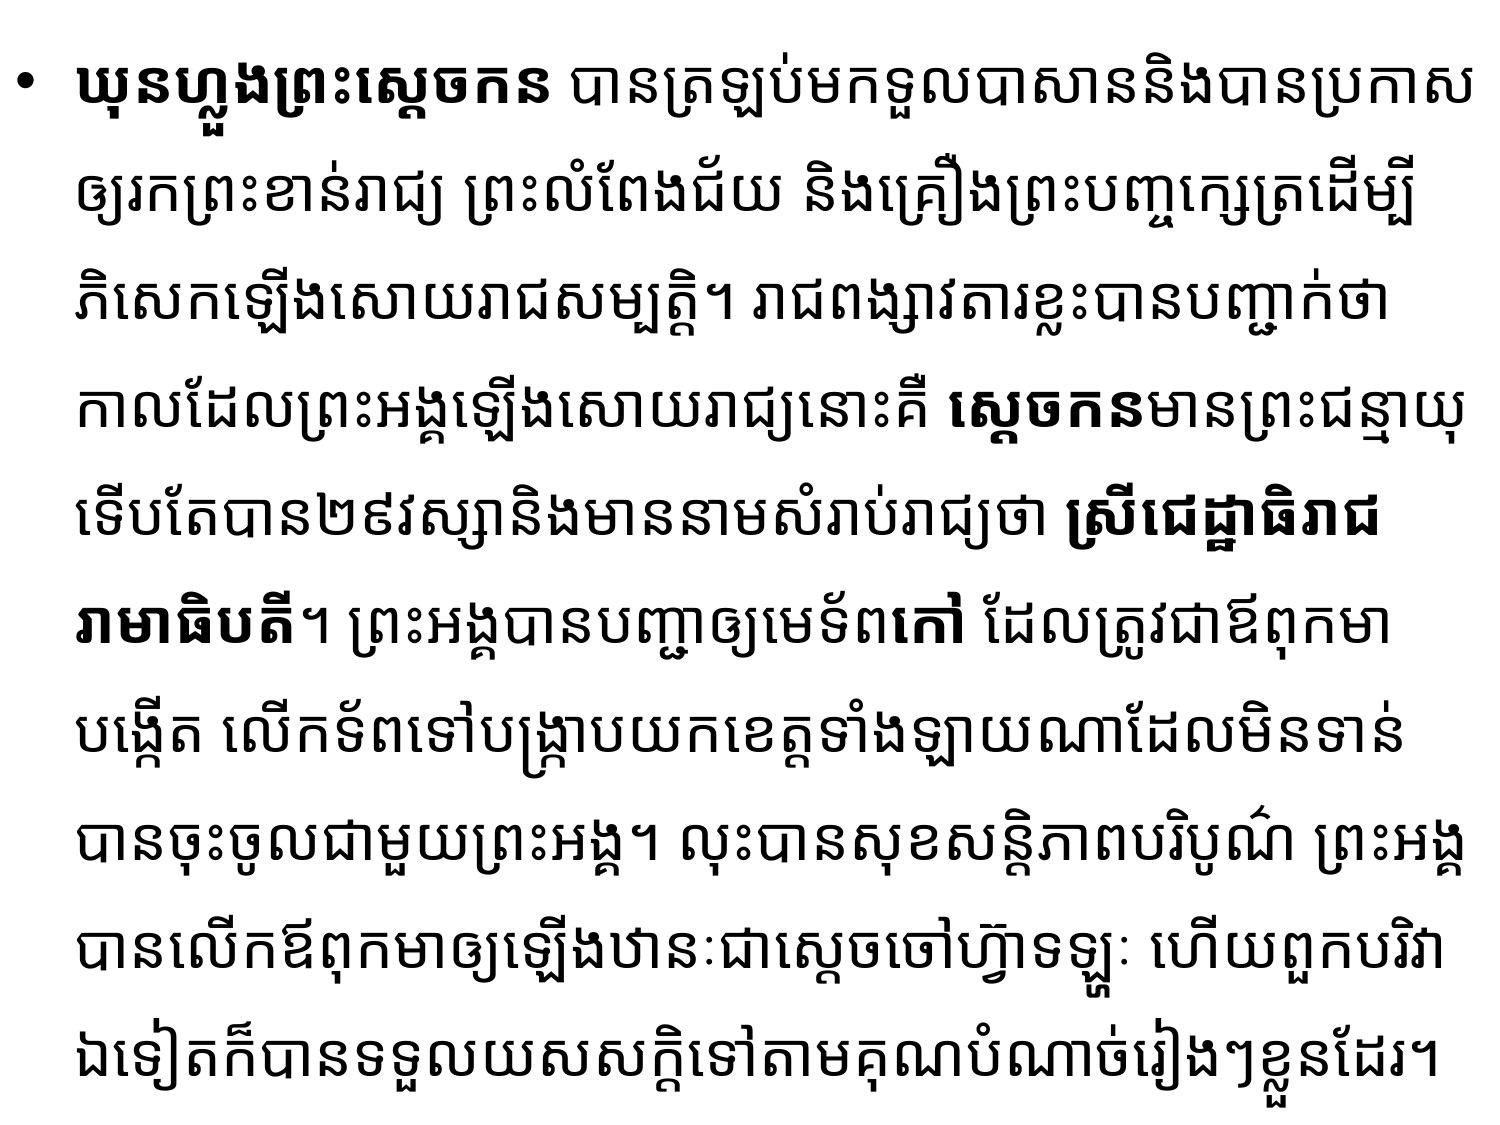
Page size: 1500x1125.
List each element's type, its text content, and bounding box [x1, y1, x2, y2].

list ឃុនហ្លួងព្រះស្ដេចកន បានត្រឡប់មកទួលបាសាននិងបានប្រកាសឲ្យរកព្រះខាន់រាជ្យ ព្រះលំពែងជ័យ និងគ្រឿងព្រះបញ្ចក្សេត្រដើម្បីភិសេកឡើងសោយរាជសម្បត្តិ។ រាជពង្សាវតារខ្លះបានបញ្ជាក់ថា កាល​ដែល​ព្រះ​អង្គឡើងសោយរាជ្យនោះគឺ ស្ដេចកនមានព្រះជន្មាយុទើបតែបាន២៩វស្សានិងមាននាមសំរាប់រាជ្យថា ស្រីជេដ្ឋា​ធិរាជរាមាធិបតី។ ព្រះអង្គបានបញ្ជាឲ្យមេទ័ពកៅ ដែលត្រូវជាឪពុកមាបង្កើត​ លើកទ័ពទៅបង្ក្រាប​យក​ខេត្ត​ទាំង​ឡាយ​​ណាដែលមិនទាន់បានចុះចូលជាមួយព្រះអង្គ។ លុះបានសុខសន្តិភាពបរិបូណ៌ ព្រះអង្គបានលើកឪពុកមា​ឲ្យឡើង​ឋានៈ​ជាស្ដេចចៅហ៊្វាទឡ្ហៈ ​ហើយពួកបរិវាឯទៀតក៏បានទទួលយស​សក្តិទៅតាមគុណបំណាច់រៀងៗ​ខ្លួនដែរ។ [0, 0, 1500, 1125]
